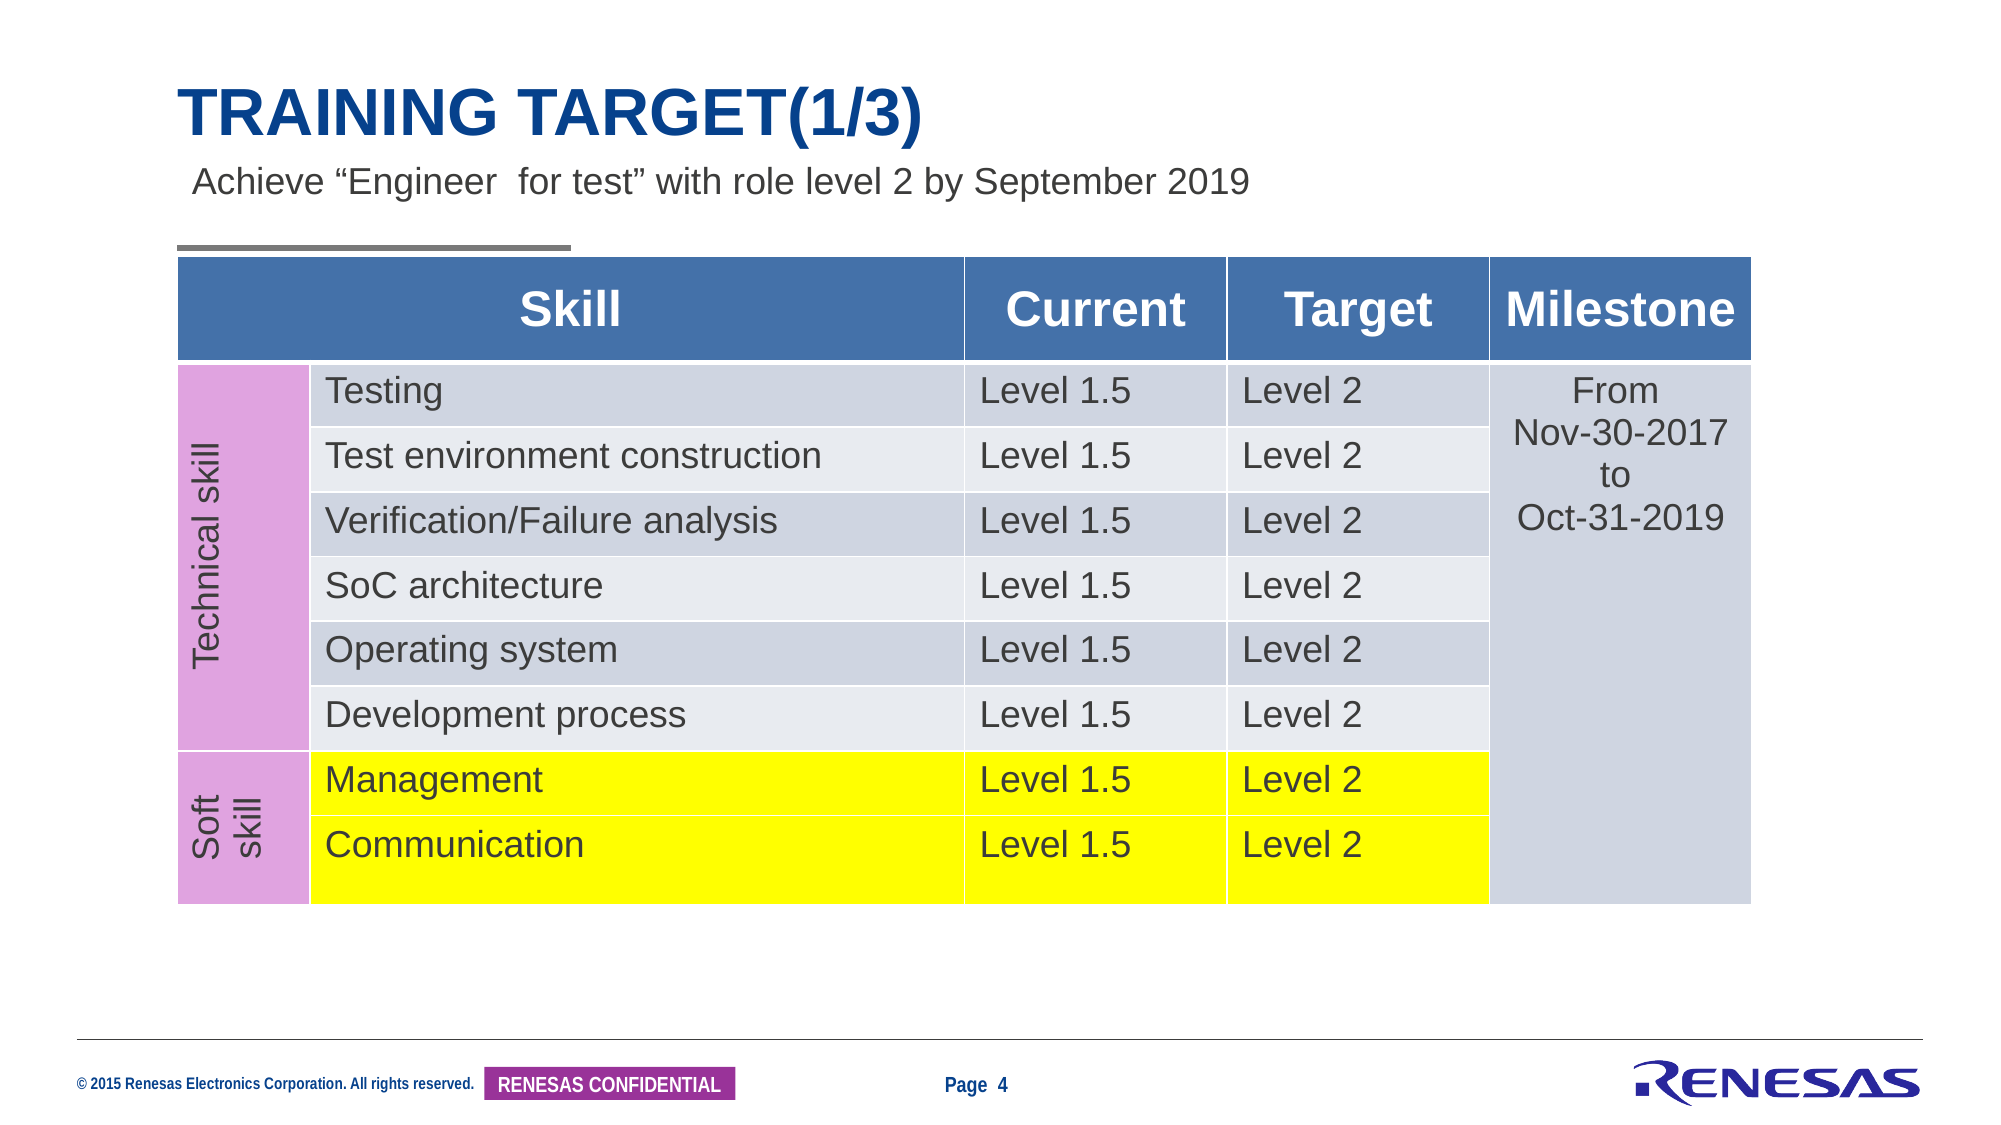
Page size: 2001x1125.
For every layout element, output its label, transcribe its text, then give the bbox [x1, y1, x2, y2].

table_cell Level 1.5 [965, 687, 1226, 750]
table_cell Communication [311, 816, 964, 904]
table_cell Level 1.5 [965, 557, 1226, 620]
table_cell Verification/Failure analysis [311, 493, 964, 556]
table_cell Level 1.5 [965, 428, 1226, 491]
table_cell Management [311, 752, 964, 815]
table_cell From Nov-30-2017 to Oct-31-2019 [1490, 365, 1751, 904]
table_cell Level 2 [1228, 365, 1489, 426]
table_cell Operating system [311, 622, 964, 685]
title Training target(1/3) [177, 77, 1654, 150]
text_box Achieve “Engineer for test” with role level 2 by September 2019 [177, 149, 1625, 255]
table_cell SoC architecture [311, 557, 964, 620]
table_cell Development process [311, 687, 964, 750]
table_cell Level 1.5 [965, 493, 1226, 556]
picture [1631, 1058, 1923, 1108]
table_header Target [1228, 257, 1489, 360]
table_cell Test environment construction [311, 428, 964, 491]
table_header Skill [178, 257, 964, 360]
table_header Current [965, 257, 1226, 360]
table_cell Soft skill [178, 752, 309, 904]
table_cell Level 2 [1228, 493, 1489, 556]
table_cell Technical skill [178, 365, 309, 750]
table_cell Level 2 [1228, 752, 1489, 815]
slide_number Page 4 [944, 1070, 1056, 1097]
table_cell Level 2 [1228, 557, 1489, 620]
table_cell Testing [311, 365, 964, 426]
table_cell Level 1.5 [965, 752, 1226, 815]
table_cell Level 2 [1228, 622, 1489, 685]
table_cell Level 2 [1228, 687, 1489, 750]
table_header Milestone [1490, 257, 1751, 360]
table_cell Level 1.5 [965, 622, 1226, 685]
table_cell Level 2 [1228, 816, 1489, 904]
table_cell Level 2 [1228, 428, 1489, 491]
table_cell Level 1.5 [965, 816, 1226, 904]
table_cell Level 1.5 [965, 365, 1226, 426]
